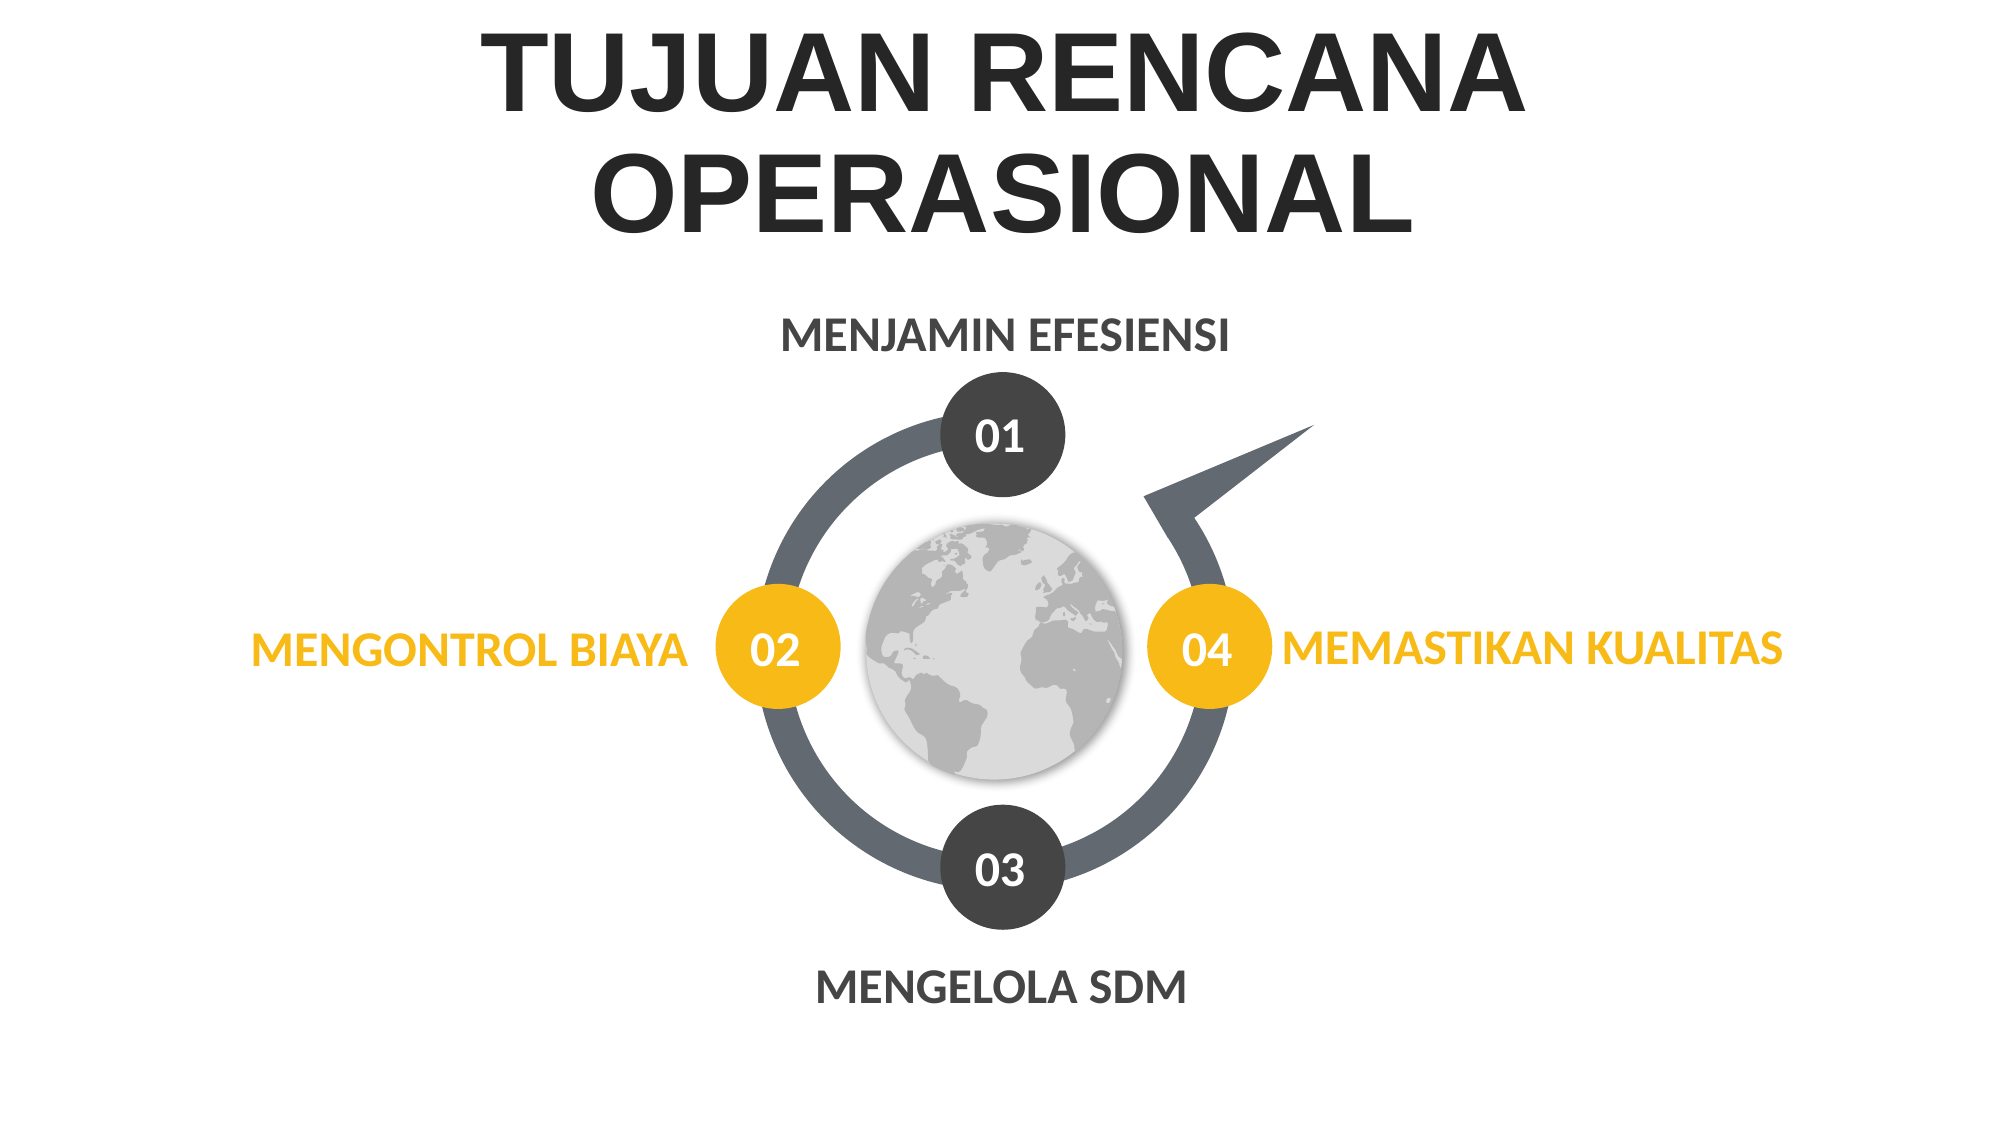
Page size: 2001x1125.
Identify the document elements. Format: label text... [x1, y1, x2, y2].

text_box [763, 416, 941, 586]
text_box 03 [960, 829, 1041, 905]
text_box [1146, 582, 1266, 710]
text_box 02 [735, 608, 816, 684]
text_box MEMASTIKAN KUALITAS [1266, 606, 1841, 682]
list TUJUAN RENCANA OPERASIONAL [53, 76, 1953, 196]
text_box MENGONTROL BIAYA [128, 608, 703, 684]
text_box [1063, 707, 1230, 882]
text_box [939, 371, 1067, 499]
text_box MENJAMIN EFESIENSI [713, 294, 1298, 369]
text_box 01 [960, 395, 1041, 470]
text_box 04 [1167, 608, 1248, 684]
text_box [939, 803, 1067, 931]
text_box [1142, 423, 1315, 586]
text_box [865, 523, 1123, 780]
text_box [761, 708, 941, 886]
text_box MENGELOLA SDM [709, 946, 1294, 1022]
text_box [714, 582, 842, 710]
